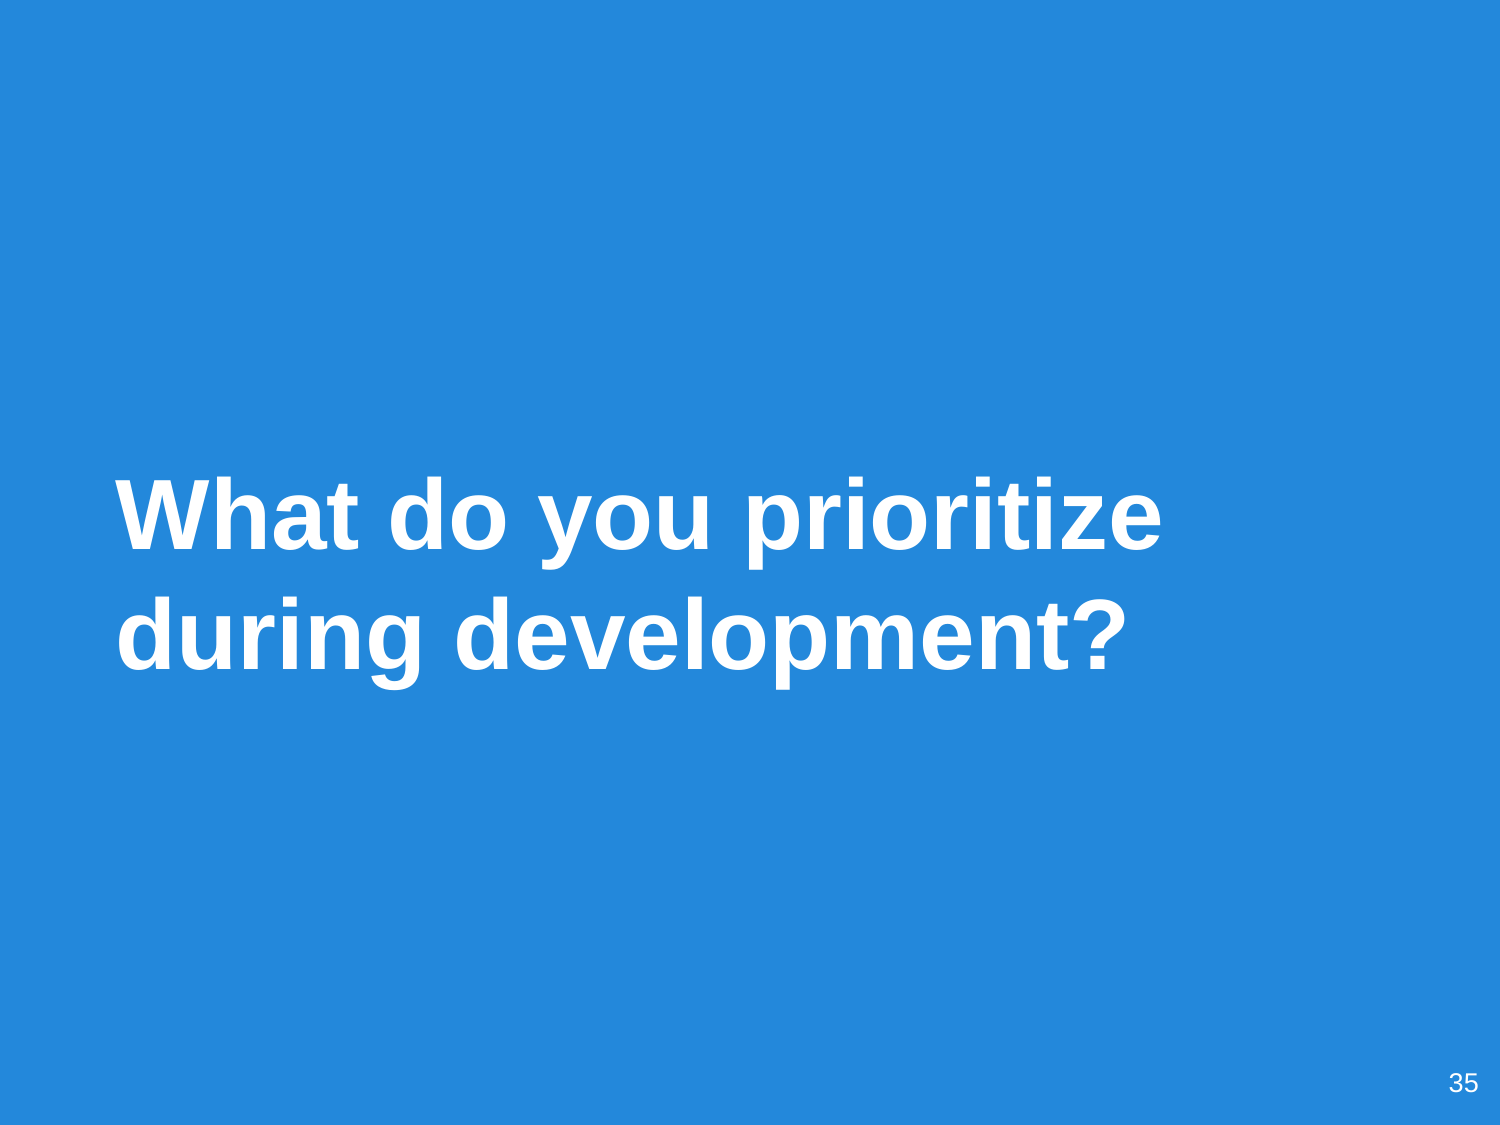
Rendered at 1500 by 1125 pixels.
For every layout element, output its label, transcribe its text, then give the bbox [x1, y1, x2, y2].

text_box What do you prioritize during development? [100, 434, 1404, 622]
slide_number ‹#› [1403, 1038, 1494, 1125]
